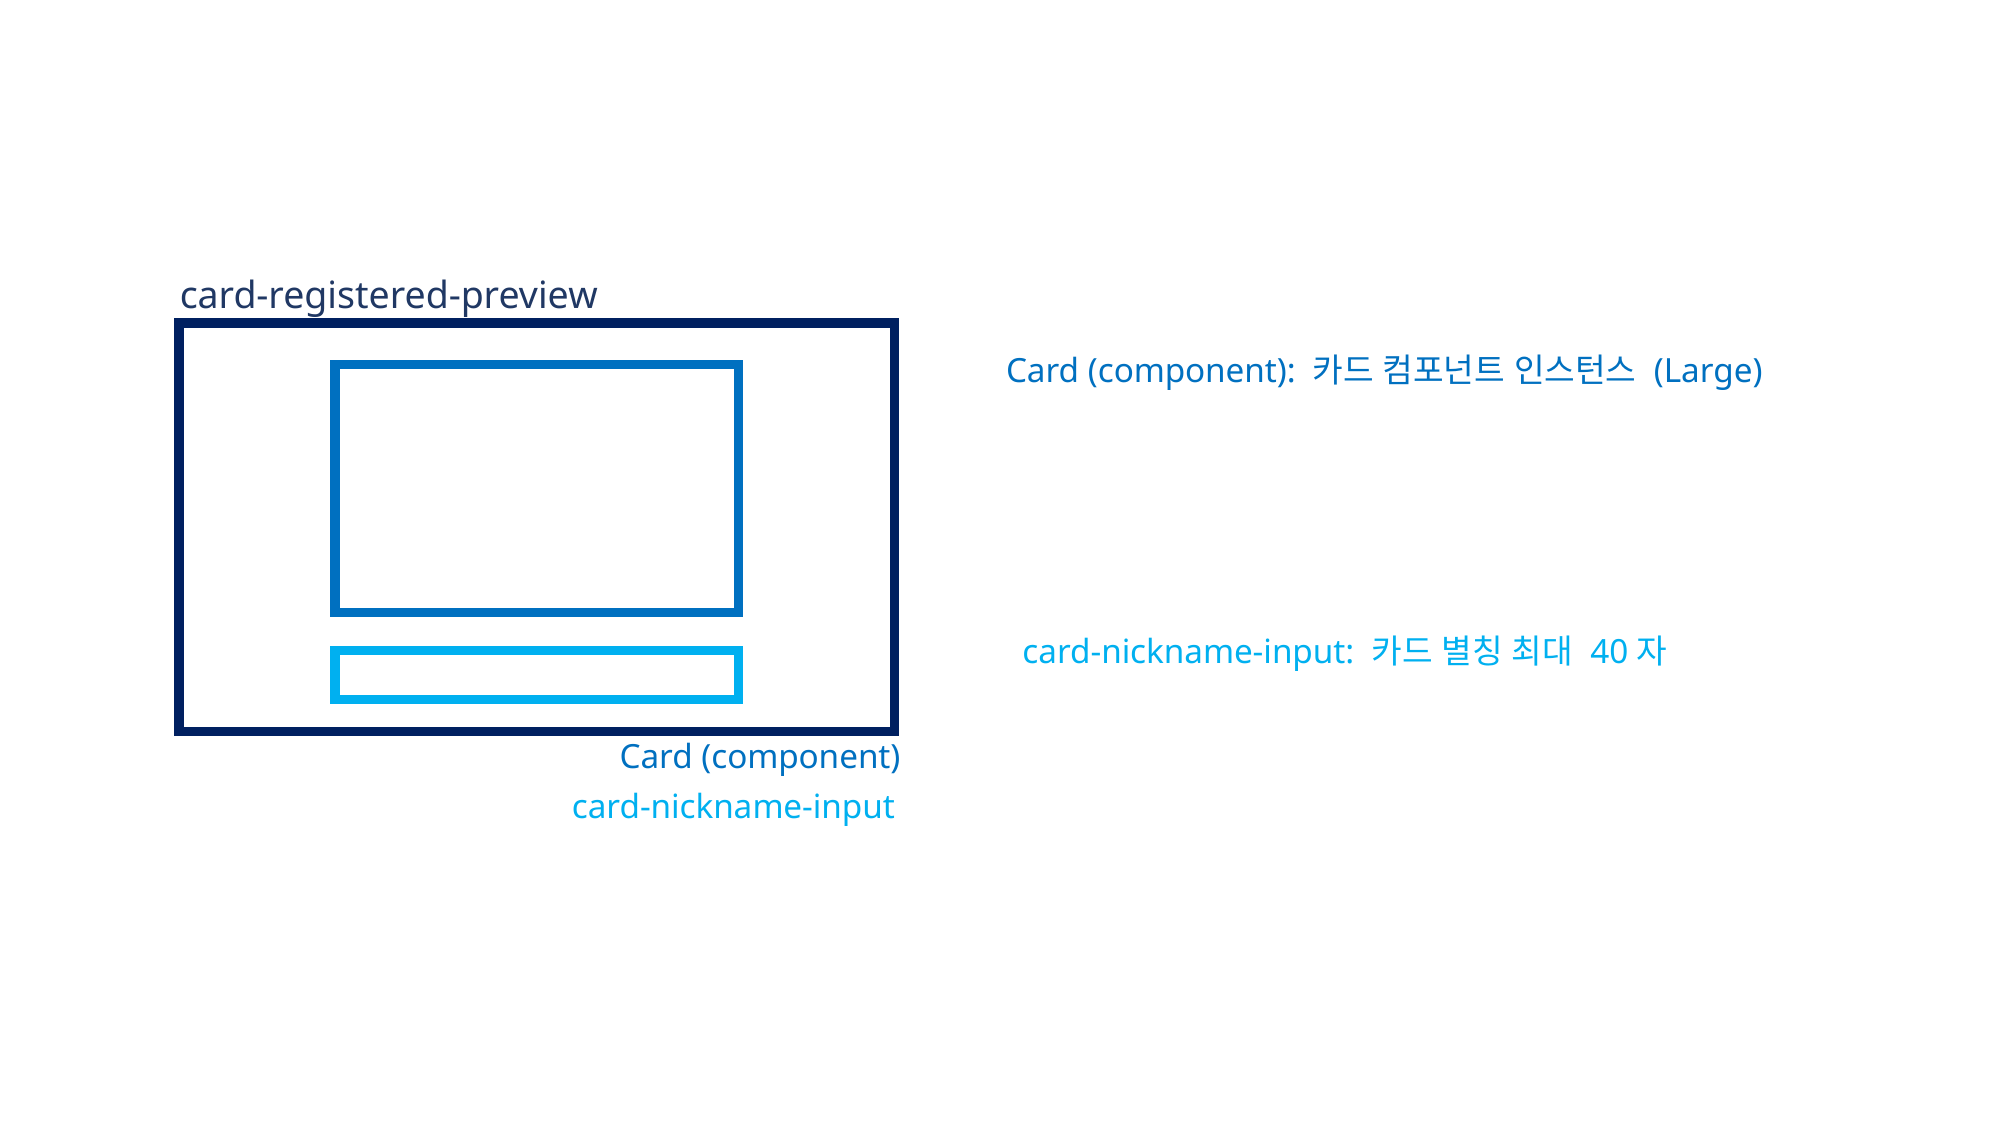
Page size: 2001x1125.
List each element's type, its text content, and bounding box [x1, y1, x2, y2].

text_box [178, 322, 895, 733]
text_box card-nickname-input: 카드 별칭 최대 40자 [1007, 622, 1706, 678]
text_box card-registered-preview [165, 263, 881, 324]
text_box Card (component): 카드 컴포넌트 인스턴스 (Large) [991, 342, 1947, 397]
text_box Card (component) [604, 728, 948, 783]
text_box card-nickname-input [557, 777, 921, 833]
text_box [334, 364, 740, 614]
text_box [334, 650, 740, 700]
